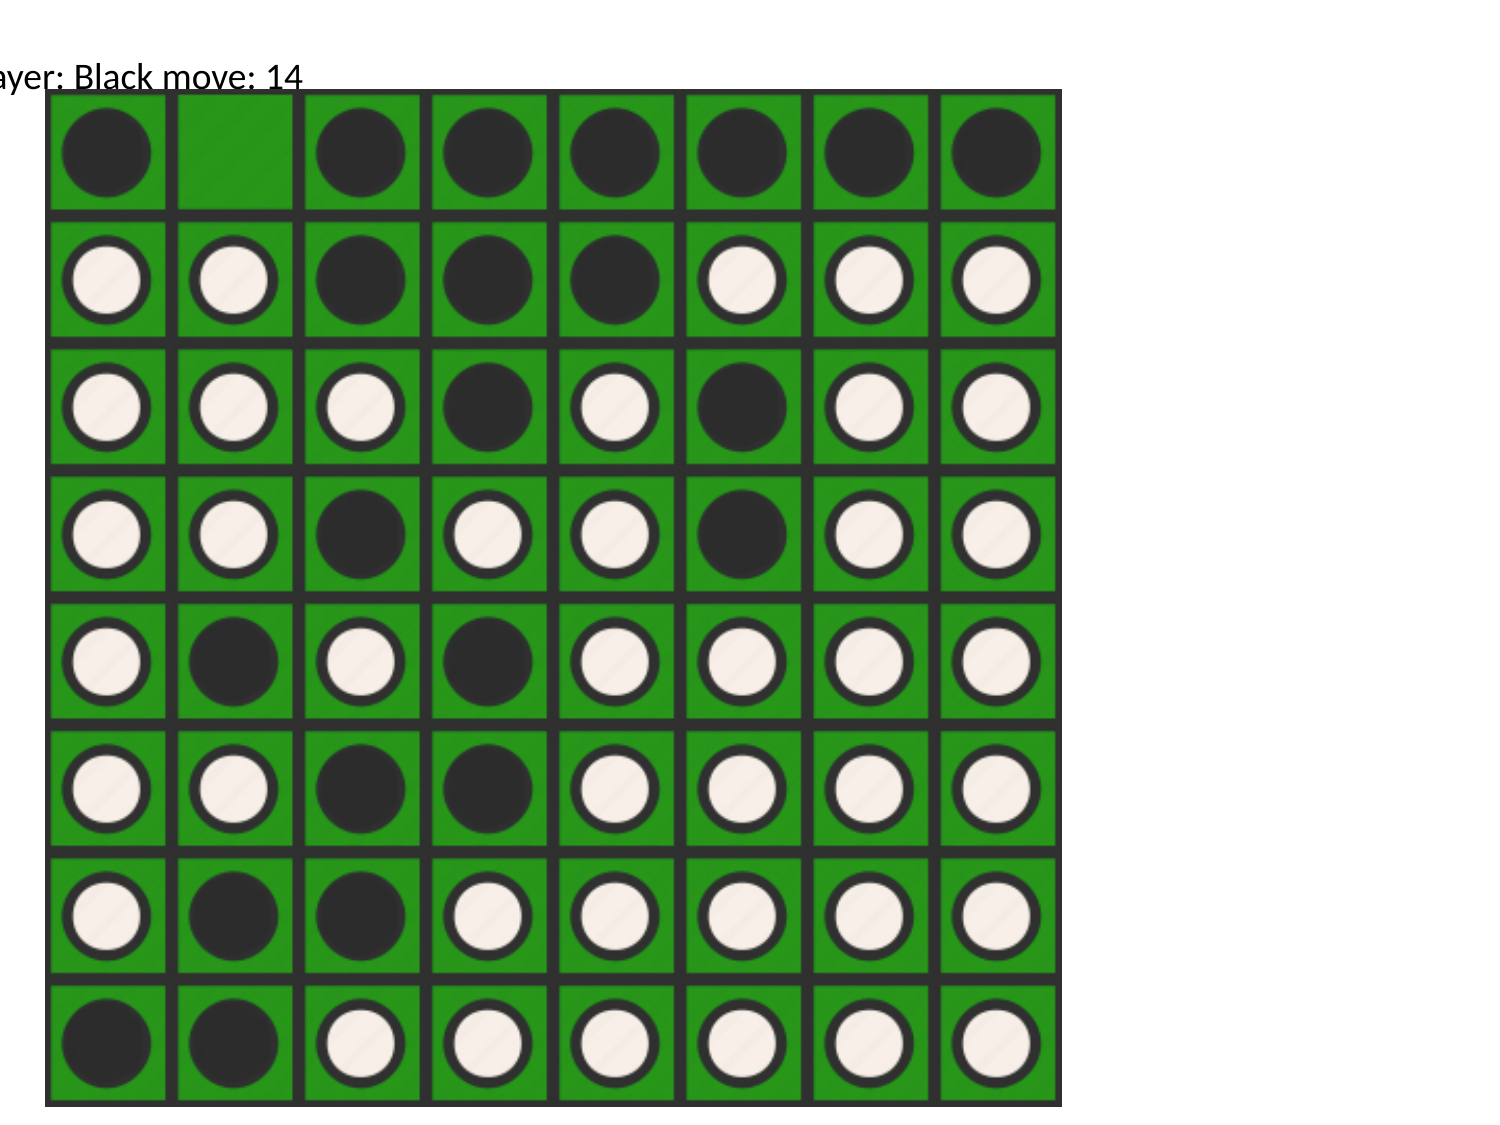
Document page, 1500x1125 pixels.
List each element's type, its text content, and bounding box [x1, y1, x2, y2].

text_box turn: 59 player: Black move: 14 [0, 44, 319, 105]
picture [44, 89, 1062, 1107]
